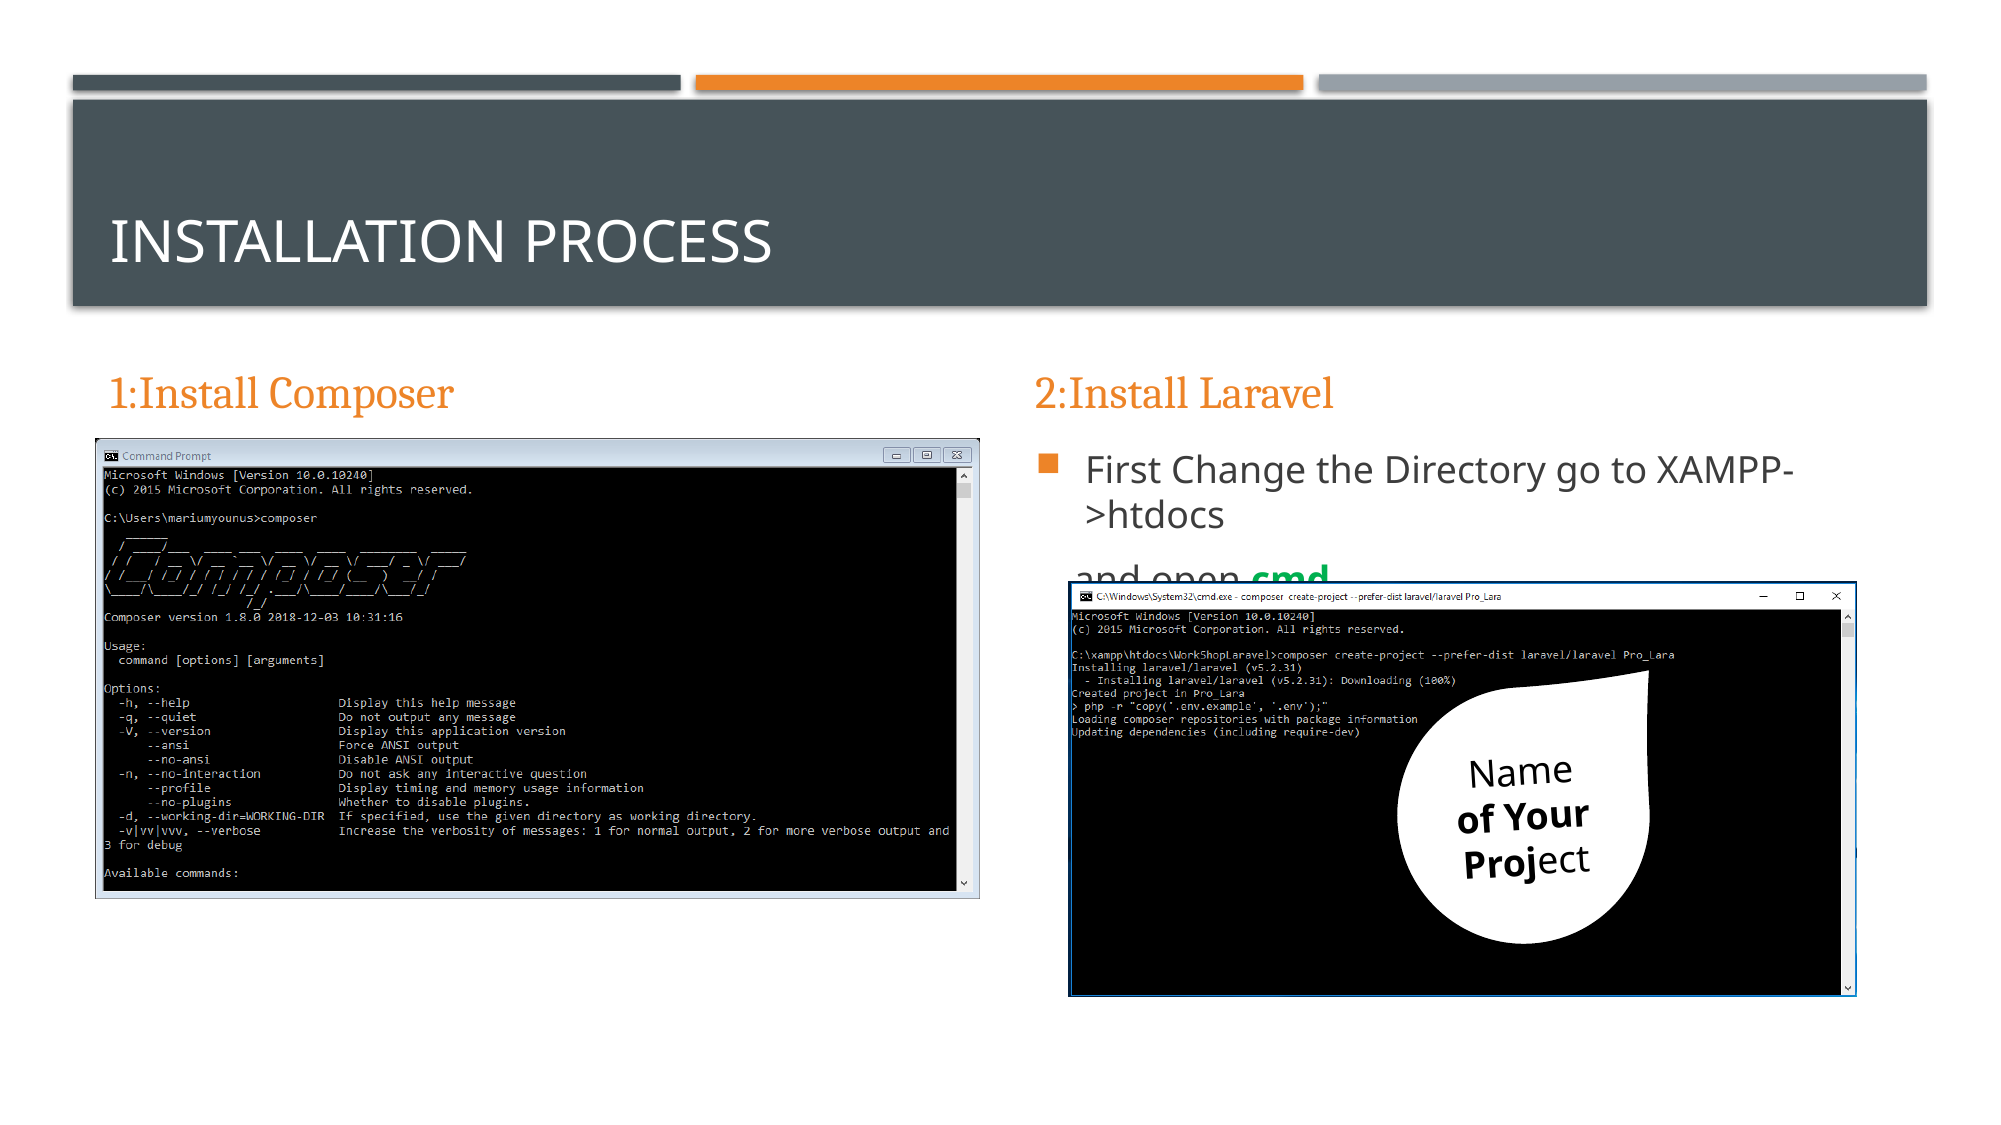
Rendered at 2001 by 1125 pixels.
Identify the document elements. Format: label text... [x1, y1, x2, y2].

list 2:Install Laravel [1019, 334, 1855, 425]
picture [1067, 580, 1858, 997]
list First Change the Directory go to XAMPP->htdocs and open cmd [1019, 438, 1905, 899]
title Installation Process [95, 119, 1905, 282]
list 1:Install Composer [95, 336, 930, 425]
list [94, 437, 981, 900]
